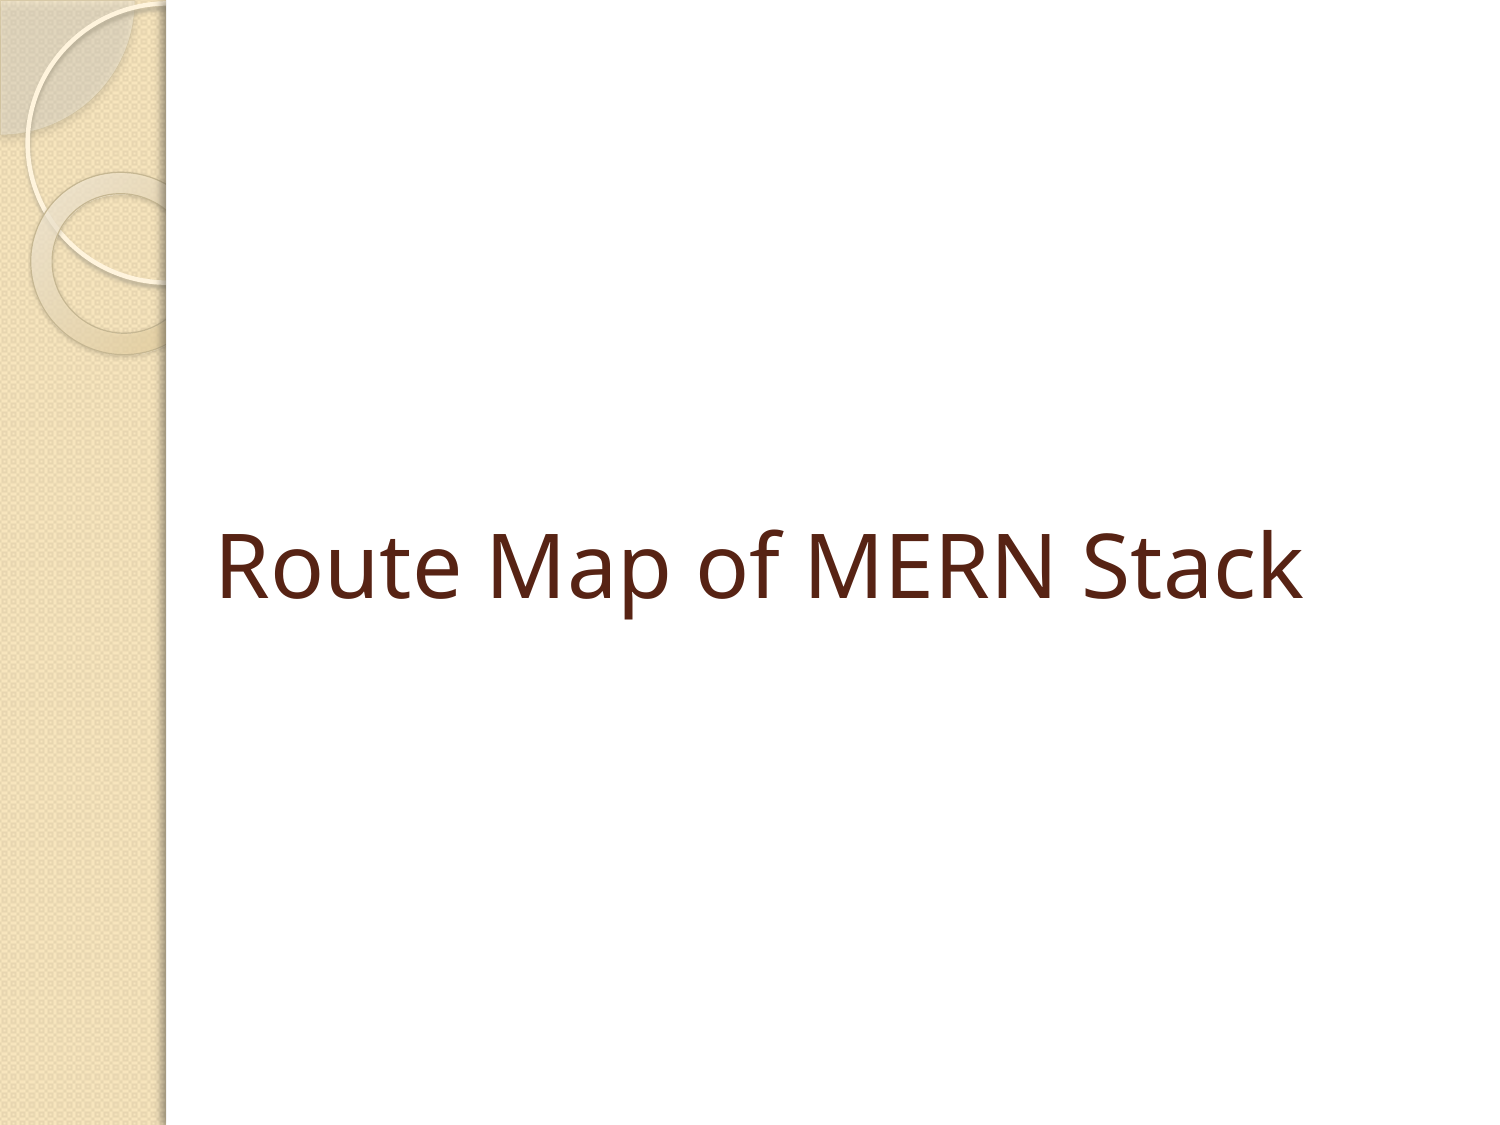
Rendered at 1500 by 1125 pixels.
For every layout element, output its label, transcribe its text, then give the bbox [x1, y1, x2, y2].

title Route Map of MERN Stack [200, 450, 1430, 675]
